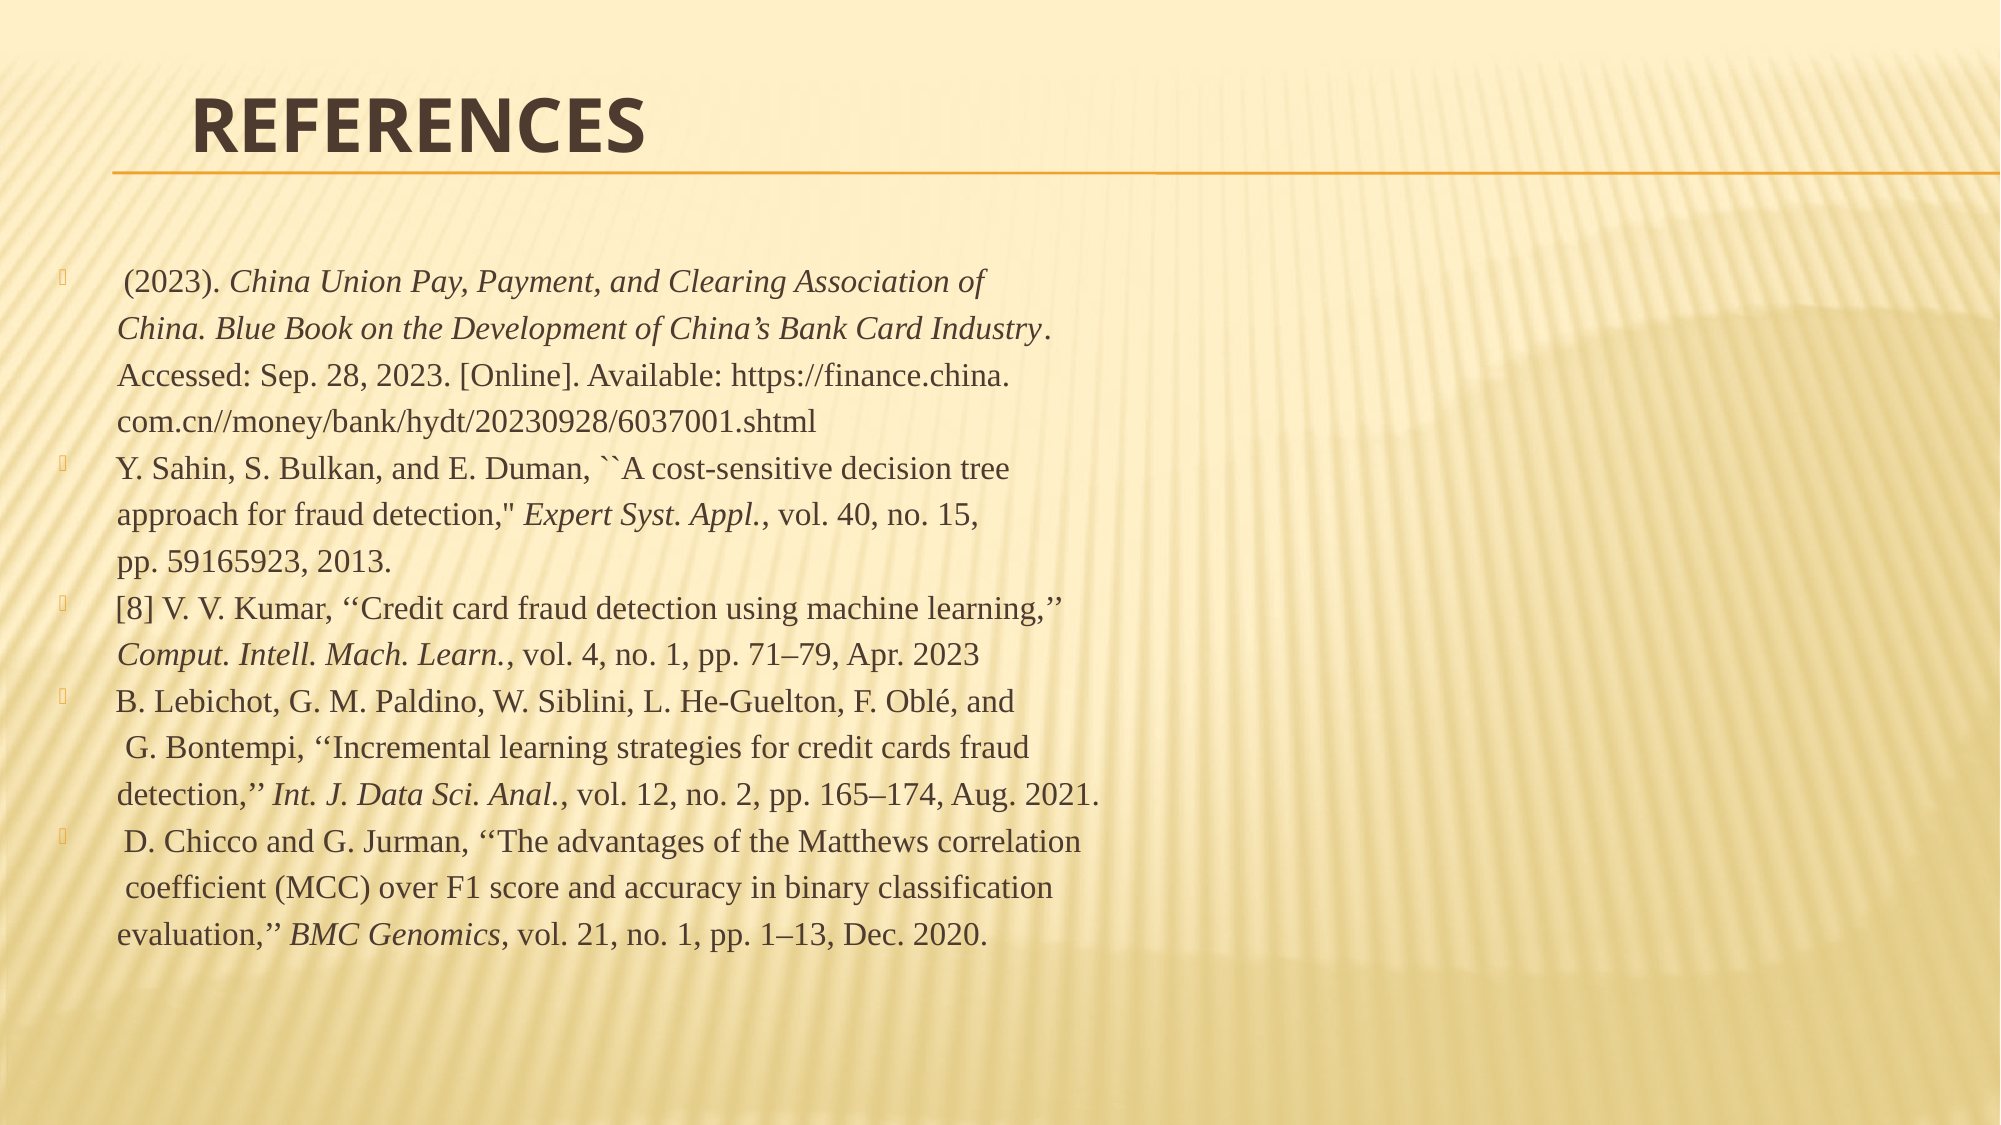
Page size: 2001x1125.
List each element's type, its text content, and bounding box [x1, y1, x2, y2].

list (2023). China Union Pay, Payment, and Clearing Association of China. Blue Book on the Development of China’s Bank Card Industry. Accessed: Sep. 28, 2023. [Online]. Available: https://finance.china. com.cn//money/bank/hydt/20230928/6037001.shtml Y. Sahin, S. Bulkan, and E. Duman, ``A cost-sensitive decision tree approach for fraud detection,'' Expert Syst. Appl., vol. 40, no. 15, pp. 59165923, 2013. [8] V. V. Kumar, ‘‘Credit card fraud detection using machine learning,’’ Comput. Intell. Mach. Learn., vol. 4, no. 1, pp. 71–79, Apr. 2023 B. Lebichot, G. M. Paldino, W. Siblini, L. He-Guelton, F. Oblé, and G. Bontempi, ‘‘Incremental learning strategies for credit cards fraud detection,’’ Int. J. Data Sci. Anal., vol. 12, no. 2, pp. 165–174, Aug. 2021. D. Chicco and G. Jurman, ‘‘The advantages of the Matthews correlation coefficient (MCC) over F1 score and accuracy in binary classification evaluation,’’ BMC Genomics, vol. 21, no. 1, pp. 1–13, Dec. 2020. [44, 252, 1733, 940]
title References [174, 59, 1863, 186]
